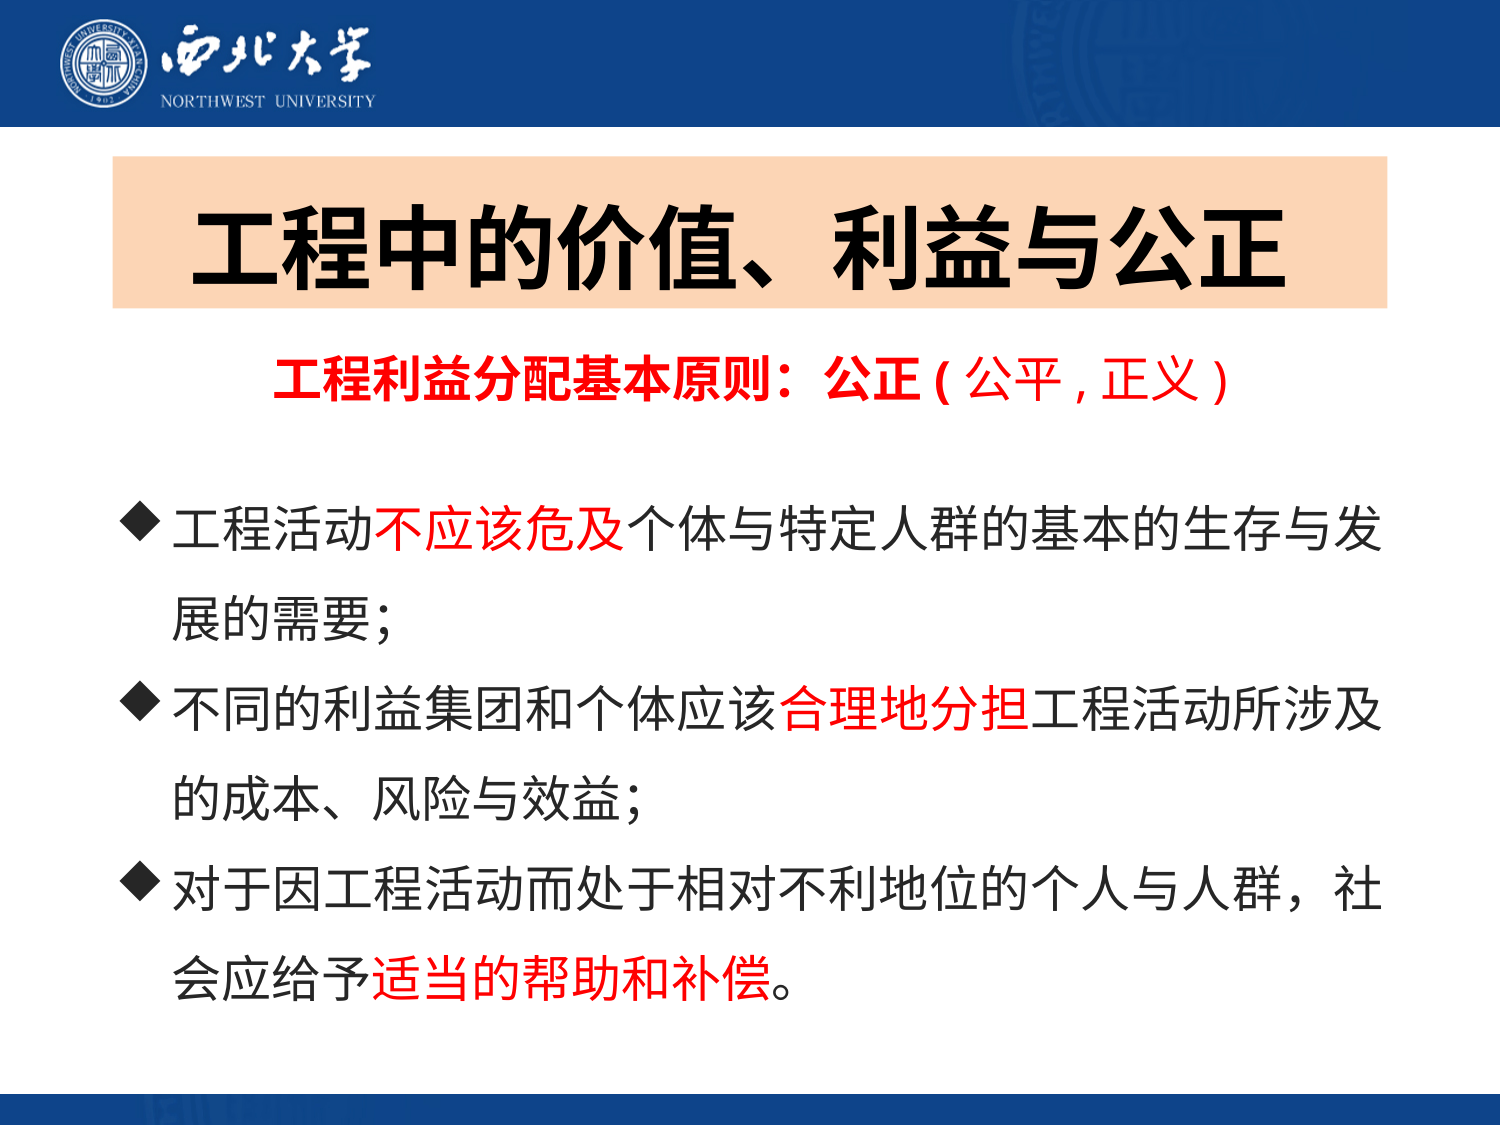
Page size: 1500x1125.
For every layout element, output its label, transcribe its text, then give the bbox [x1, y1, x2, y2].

picture [0, 0, 1500, 127]
text_box 工程利益分配基本原则：公正(公平,正义) 工程活动不应该危及个体与特定人群的基本的生存与发展的需要； 不同的利益集团和个体应该合理地分担工程活动所涉及的成本、风险与效益； 对于因工程活动而处于相对不利地位的个人与人群，社会应给予适当的帮助和补偿。 [100, 340, 1399, 1015]
picture [0, 1094, 1500, 1125]
title 工程中的价值、利益与公正 [112, 156, 1388, 309]
